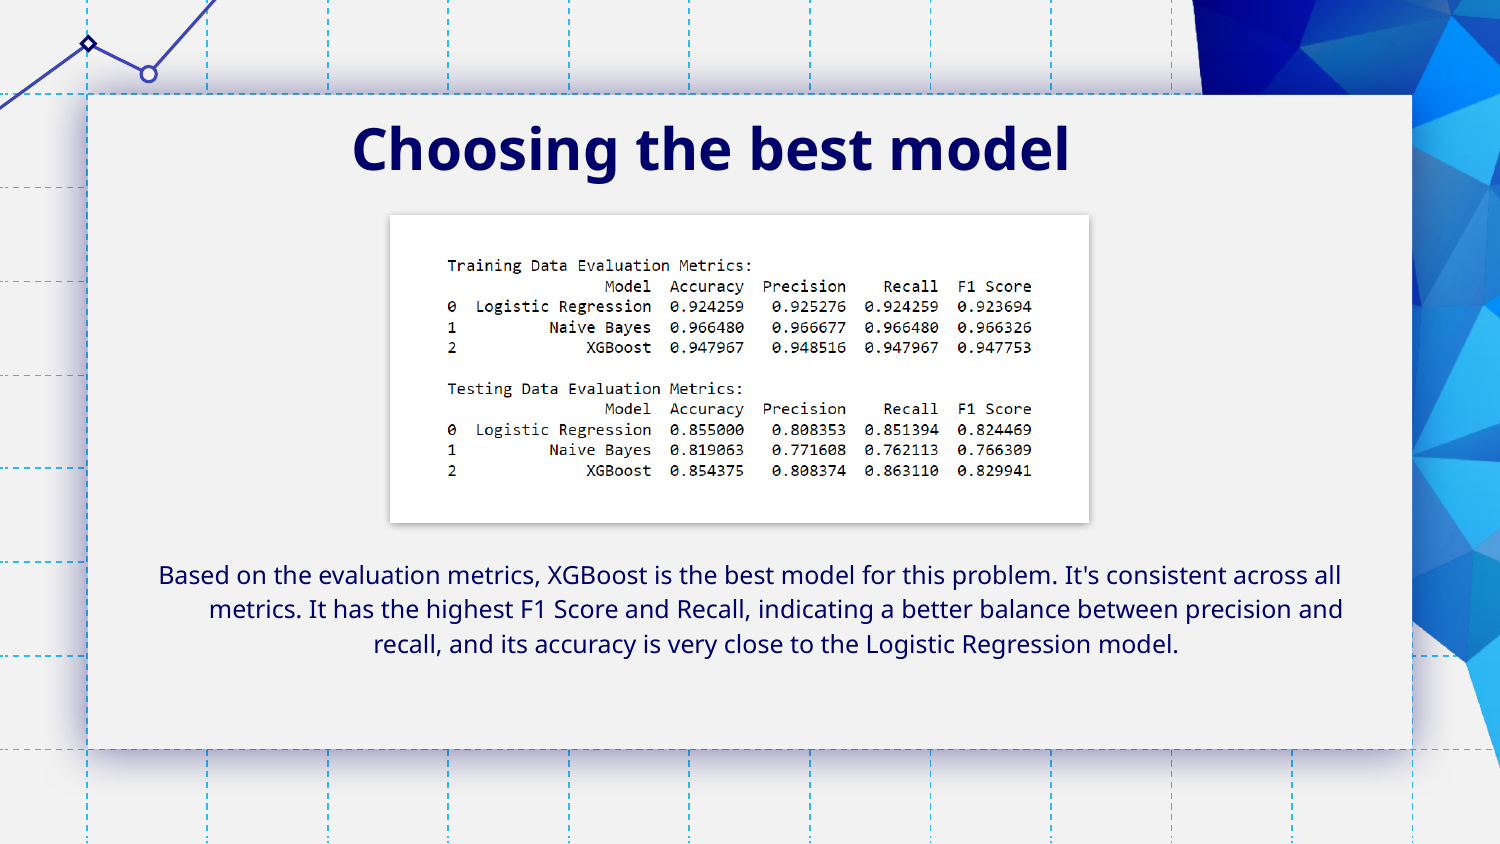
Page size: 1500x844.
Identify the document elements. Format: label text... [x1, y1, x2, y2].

title Choosing the best model [336, 100, 1219, 198]
subtitle Based on the evaluation metrics, XGBoost is the best model for this problem. It's consistent across all metrics. It has the highest F1 Score and Recall, indicating a better balance between precision and recall, and its accuracy is very close to the Logistic Regression model. [103, 540, 1376, 602]
picture [1151, 0, 1500, 770]
picture [404, 228, 1075, 509]
